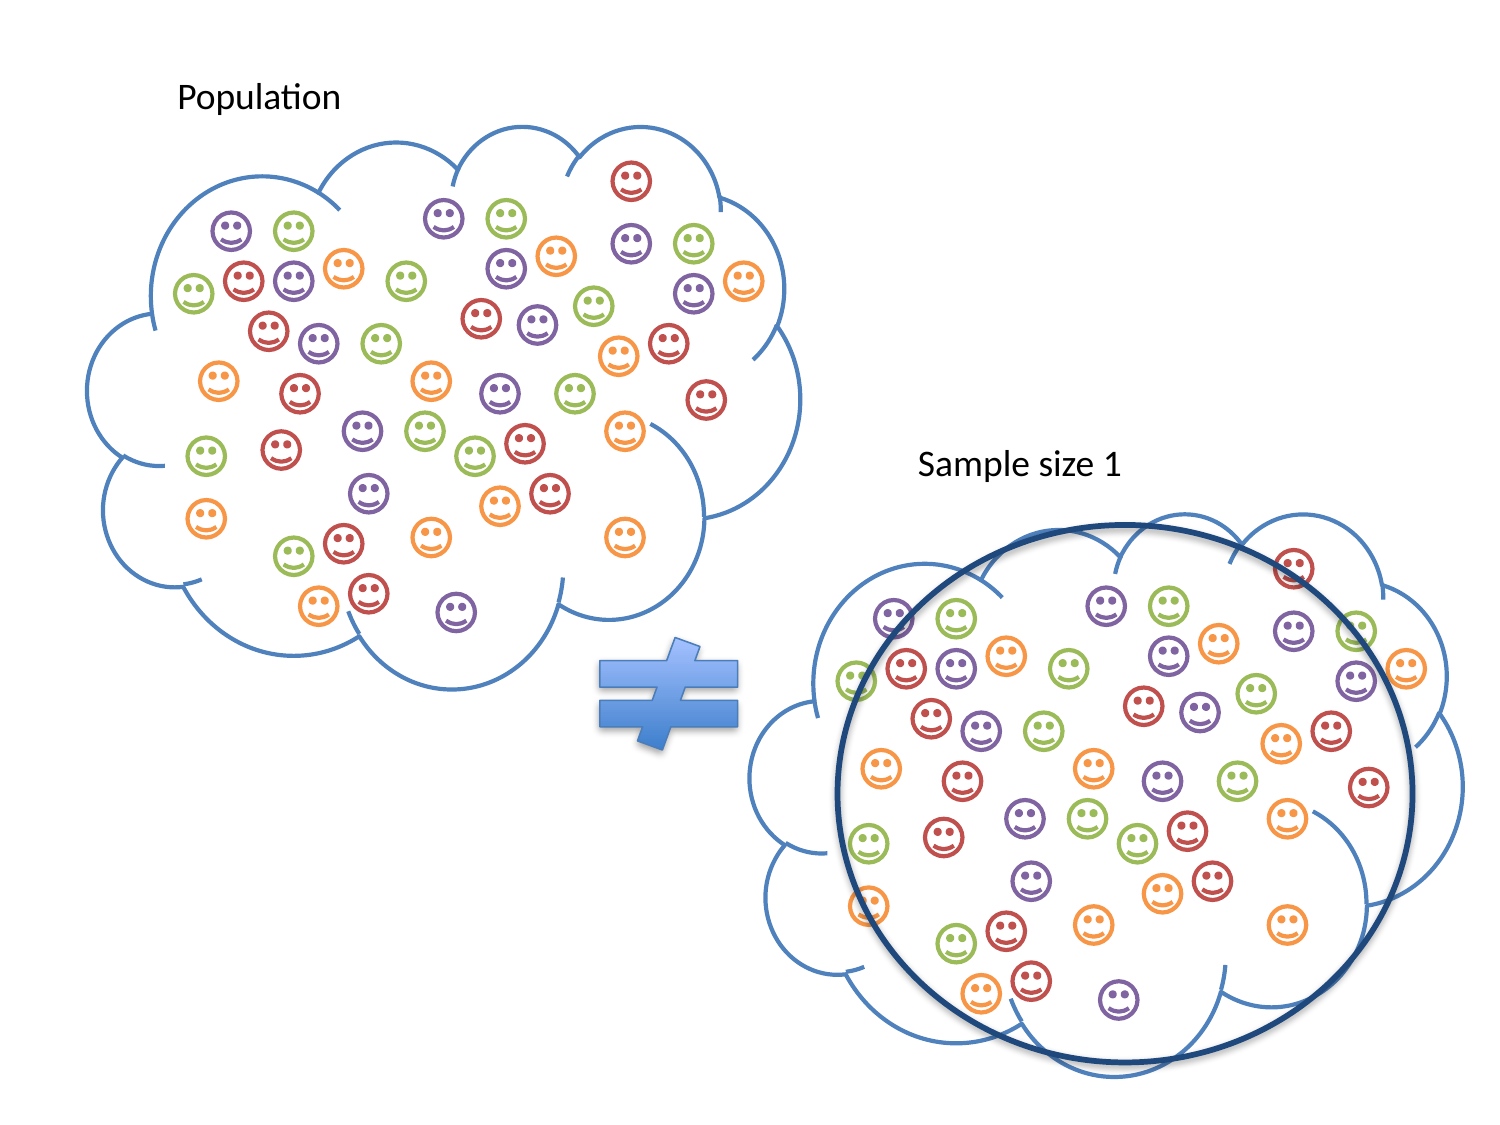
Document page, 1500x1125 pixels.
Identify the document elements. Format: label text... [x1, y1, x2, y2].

text_box [460, 297, 503, 340]
text_box [647, 322, 690, 365]
text_box [272, 260, 315, 303]
text_box [722, 260, 765, 303]
text_box [297, 585, 340, 628]
text_box [872, 597, 912, 638]
text_box Sample size 1 [903, 431, 1347, 491]
text_box [597, 335, 640, 378]
text_box [222, 260, 265, 303]
text_box [1342, 610, 1378, 648]
text_box [572, 285, 615, 328]
text_box [554, 372, 596, 415]
text_box [185, 497, 228, 540]
text_box [516, 304, 559, 346]
text_box [479, 485, 521, 528]
text_box [454, 435, 496, 478]
text_box [210, 210, 253, 253]
text_box [172, 272, 215, 315]
text_box [610, 160, 653, 203]
text_box [836, 524, 1414, 1064]
text_box [322, 247, 365, 290]
text_box [260, 429, 303, 471]
text_box [604, 516, 646, 559]
text_box [599, 636, 739, 751]
text_box [1385, 647, 1428, 690]
text_box [747, 561, 989, 1046]
text_box [272, 210, 315, 253]
text_box [479, 372, 521, 415]
text_box [347, 472, 390, 515]
text_box Population [162, 64, 607, 125]
text_box [529, 472, 571, 515]
text_box [835, 660, 869, 702]
text_box [410, 360, 453, 403]
text_box [1004, 527, 1066, 547]
text_box [504, 422, 546, 465]
text_box [404, 410, 446, 453]
text_box [485, 197, 528, 240]
text_box [410, 516, 453, 559]
text_box [485, 247, 528, 290]
text_box [322, 522, 365, 565]
text_box [685, 379, 728, 421]
text_box [360, 322, 403, 365]
text_box [297, 322, 340, 365]
text_box [247, 310, 290, 353]
text_box [272, 535, 315, 578]
text_box [604, 410, 646, 453]
text_box [1274, 547, 1315, 584]
text_box [347, 572, 390, 615]
text_box [197, 360, 240, 403]
text_box [185, 435, 228, 478]
text_box [672, 222, 715, 265]
text_box [435, 591, 478, 634]
text_box [1061, 1065, 1158, 1080]
text_box [84, 124, 803, 692]
text_box [672, 272, 715, 315]
text_box [341, 410, 384, 453]
text_box [385, 260, 428, 303]
text_box [1145, 512, 1465, 900]
text_box [535, 235, 578, 278]
text_box [610, 222, 653, 265]
text_box [279, 372, 321, 415]
text_box [847, 895, 867, 927]
text_box [422, 197, 465, 240]
